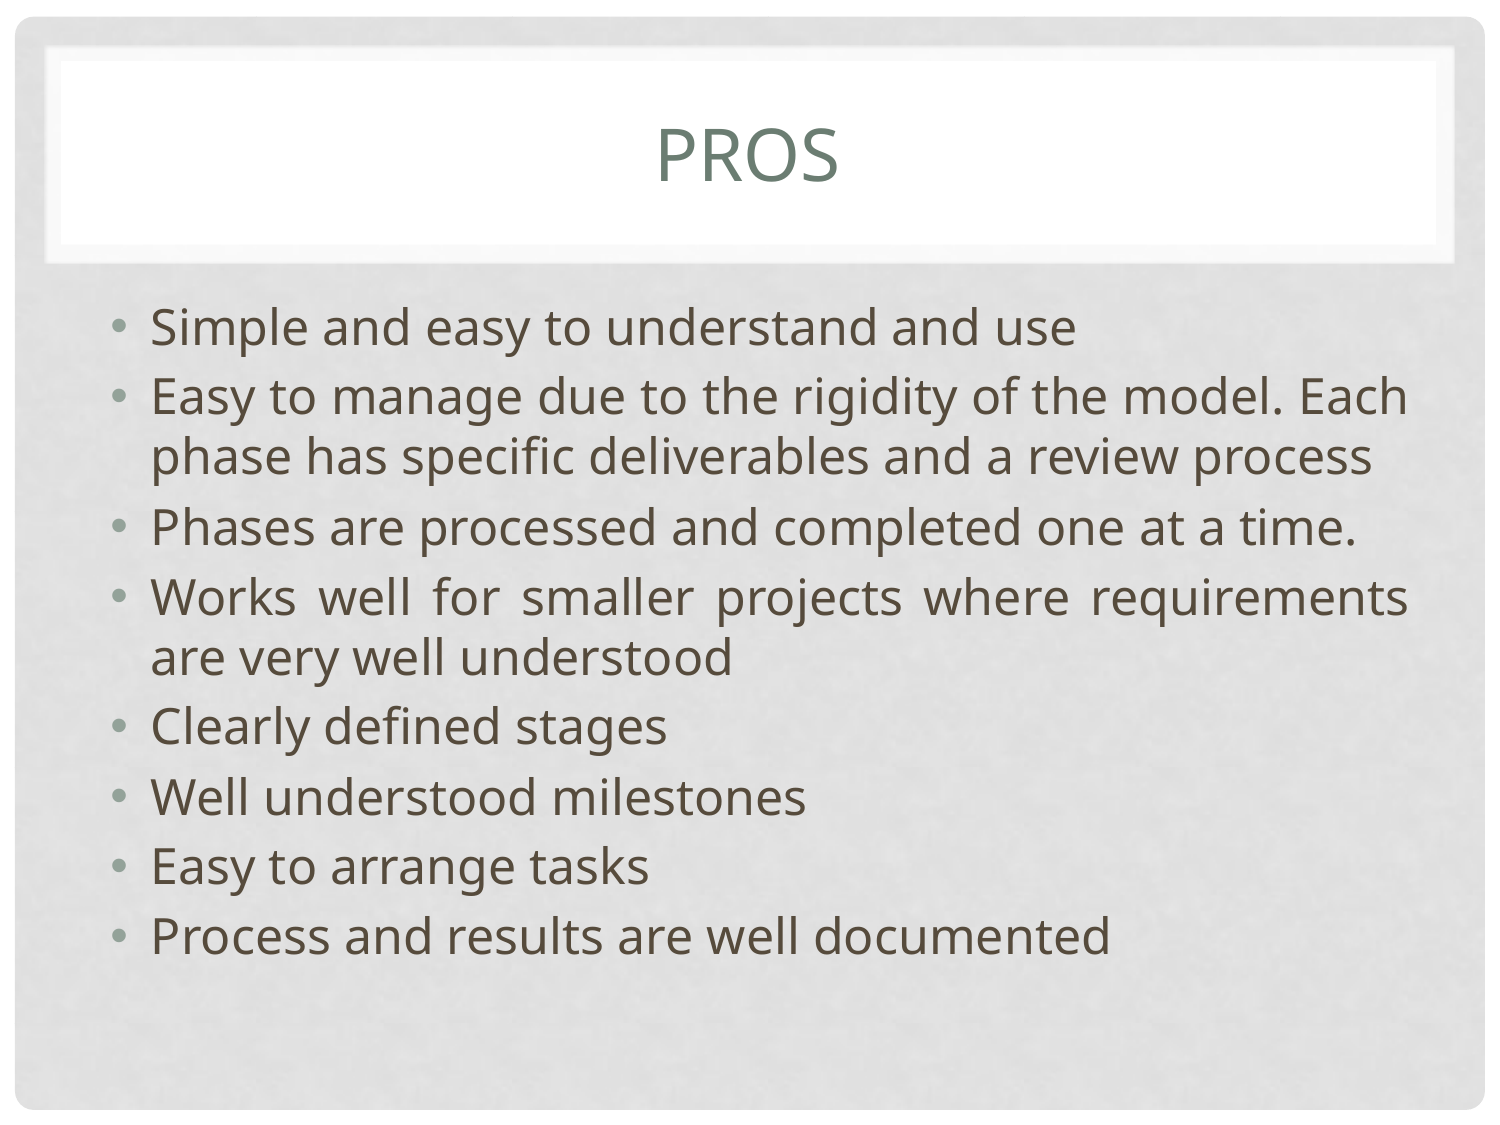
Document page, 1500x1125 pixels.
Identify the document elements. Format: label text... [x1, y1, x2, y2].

list Simple and easy to understand and use Easy to manage due to the rigidity of the model. Each phase has specific deliverables and a review process Phases are processed and completed one at a time. Works well for smaller projects where requirements are very well understood Clearly defined stages Well understood milestones Easy to arrange tasks Process and results are well documented [75, 287, 1425, 1005]
title PROS [69, 66, 1425, 238]
